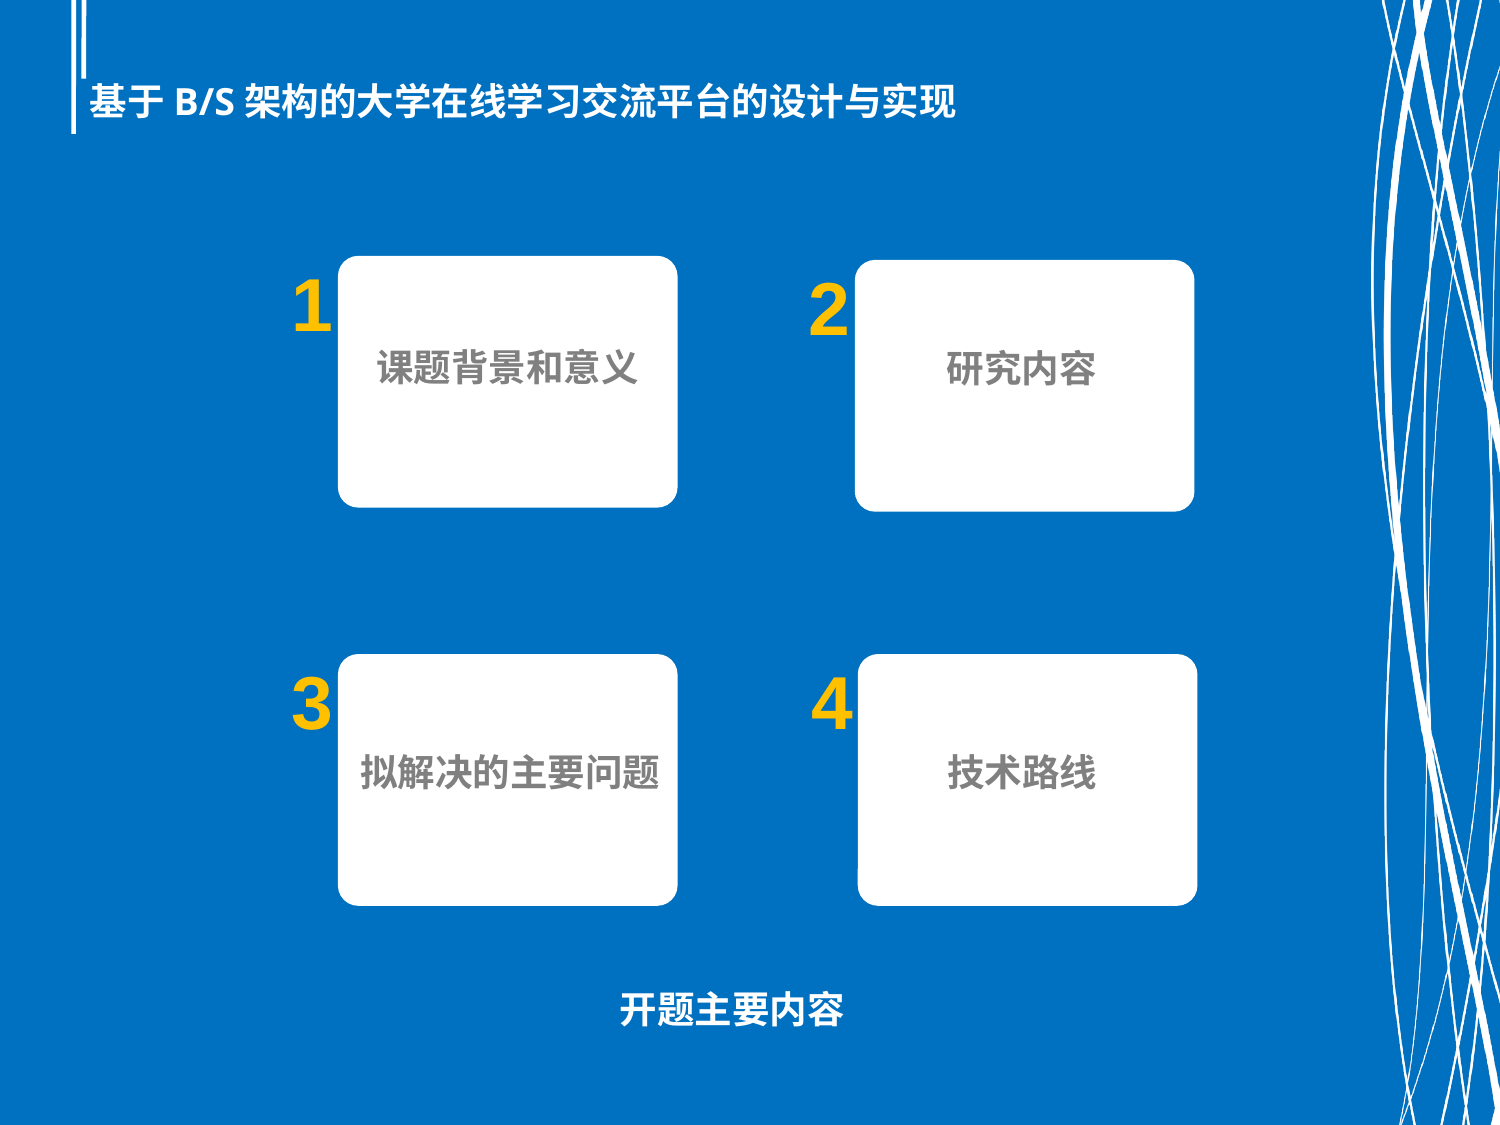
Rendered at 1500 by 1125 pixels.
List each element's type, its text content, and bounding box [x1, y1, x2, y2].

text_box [793, 252, 1207, 510]
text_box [796, 646, 1210, 904]
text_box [276, 248, 690, 506]
text_box 开题主要内容 [117, 972, 1348, 1039]
title 基于B/S架构的大学在线学习交流平台的设计与实现 [75, 45, 1425, 157]
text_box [276, 646, 690, 904]
picture [1371, 0, 1500, 1125]
